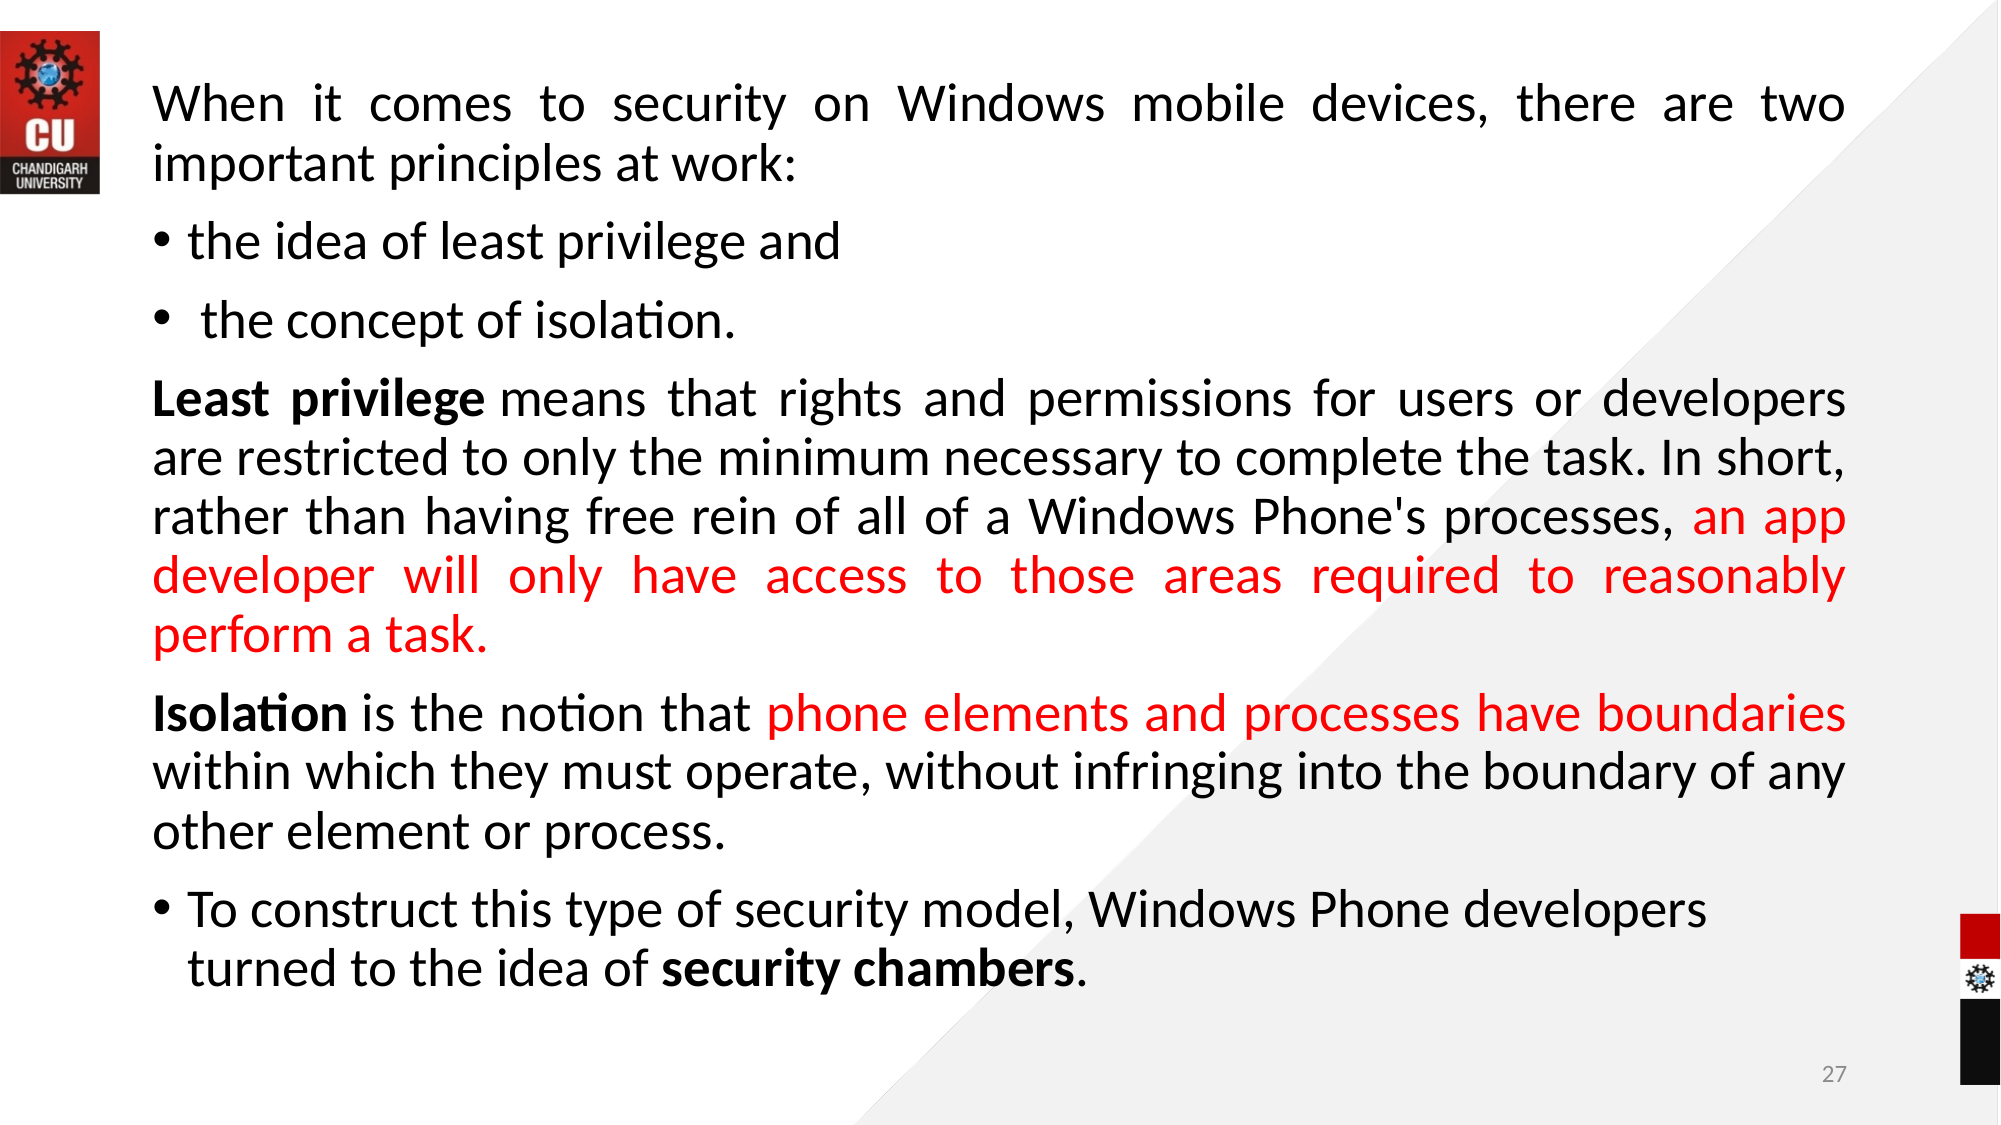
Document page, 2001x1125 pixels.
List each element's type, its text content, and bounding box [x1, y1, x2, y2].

picture [0, 0, 2001, 1125]
slide_number 27 [1412, 1042, 1863, 1103]
list When it comes to security on Windows mobile devices, there are two important principles at work: the idea of least privilege and the concept of isolation. Least privilege means that rights and permissions for users or developers are restricted to only the minimum necessary to complete the task. In short, rather than having free rein of all of a Windows Phone's processes, an app developer will only have access to those areas required to reasonably perform a task. Isolation is the notion that phone elements and processes have boundaries within which they must operate, without infringing into the boundary of any other element or process. To construct this type of security model, Windows Phone developers turned to the idea of security chambers. [137, 67, 1863, 1014]
